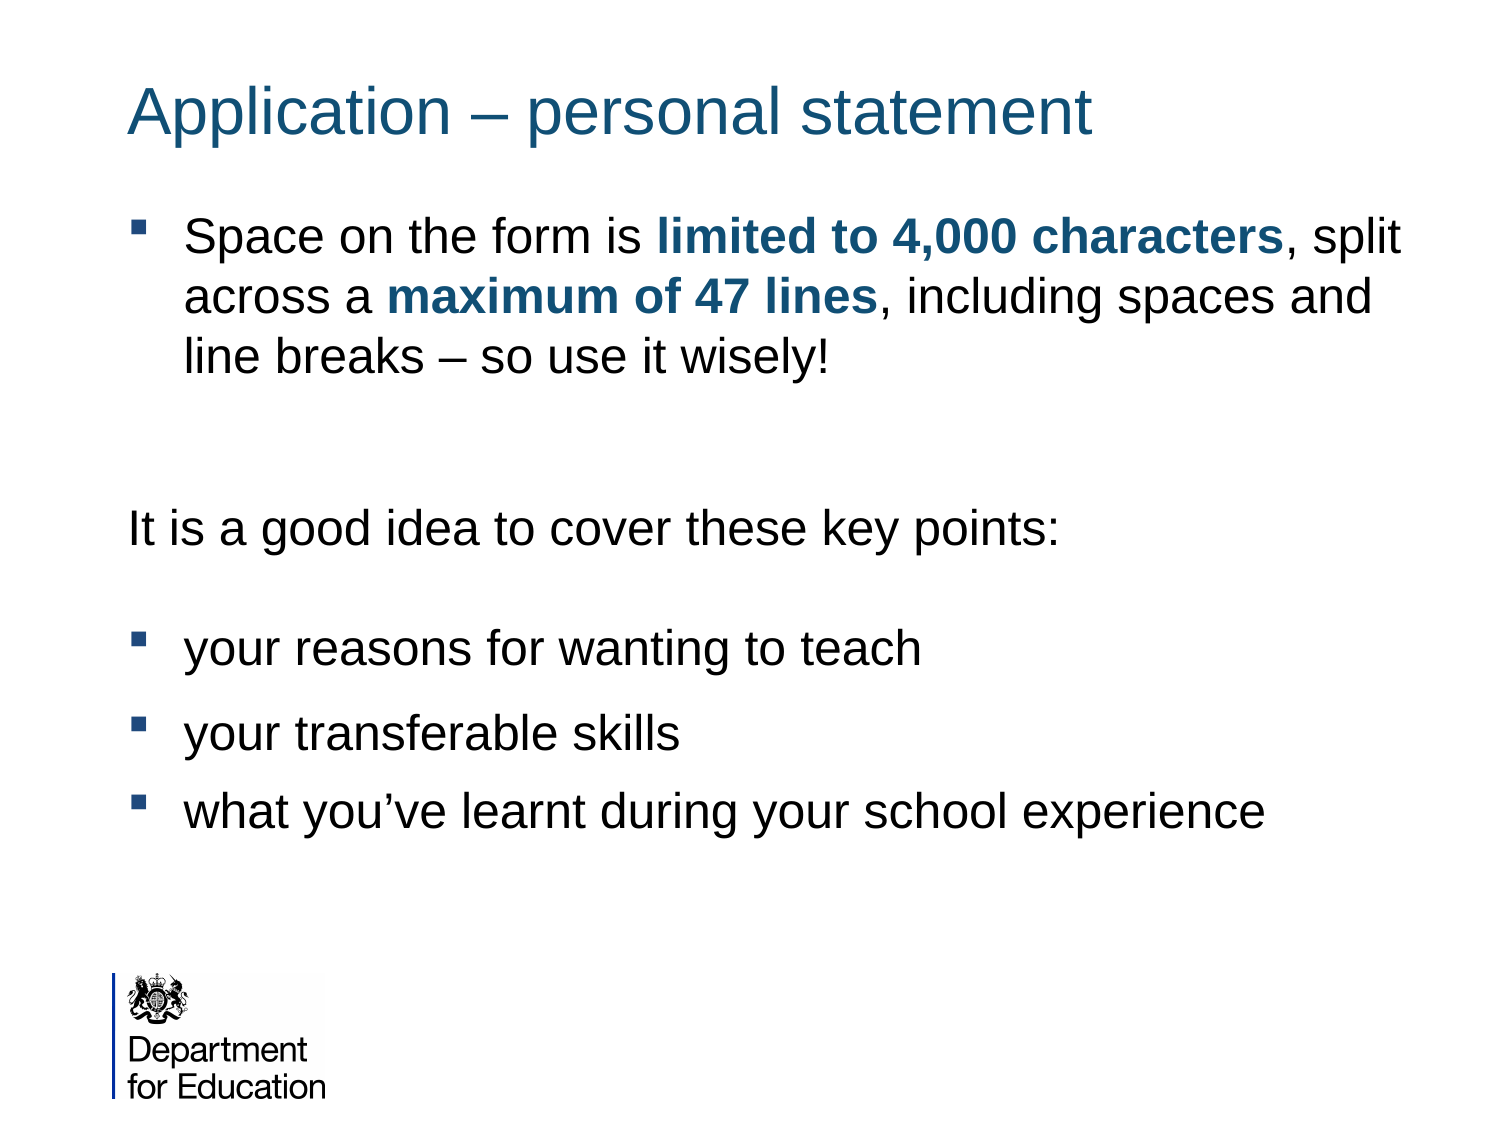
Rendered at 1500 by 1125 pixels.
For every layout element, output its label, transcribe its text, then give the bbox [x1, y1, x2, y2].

list Space on the form is limited to 4,000 characters, split across a maximum of 47 lines, including spaces and line breaks – so use it wisely! It is a good idea to cover these key points: your reasons for wanting to teach your transferable skills what you’ve learnt during your school experience [112, 196, 1471, 965]
picture [112, 973, 325, 1099]
title Application – personal statement [112, 54, 1388, 161]
